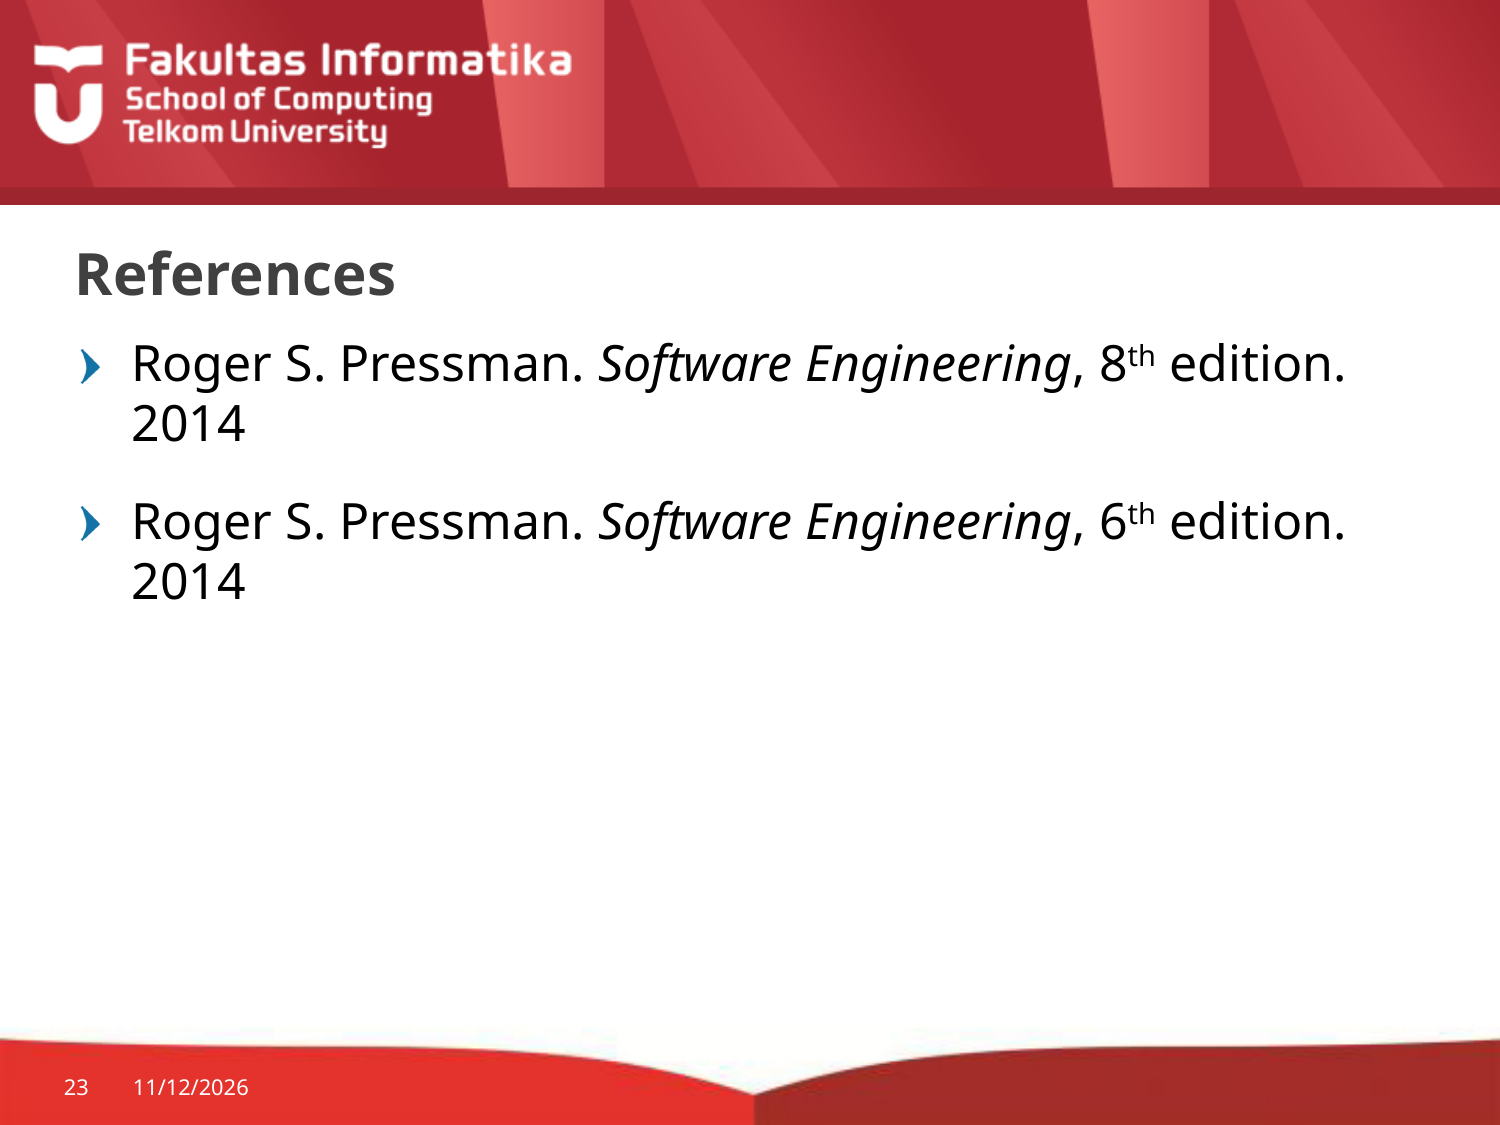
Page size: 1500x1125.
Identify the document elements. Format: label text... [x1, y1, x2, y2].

picture [74, 495, 104, 543]
list Roger S. Pressman. Software Engineering, 8th edition. 2014 Roger S. Pressman. Software Engineering, 6th edition. 2014 [59, 324, 1426, 990]
picture [74, 338, 104, 386]
title References [59, 219, 1426, 324]
slide_number 23 [63, 1058, 123, 1119]
picture [0, 0, 1500, 205]
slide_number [132, 1058, 403, 1119]
picture [0, 1024, 1500, 1125]
